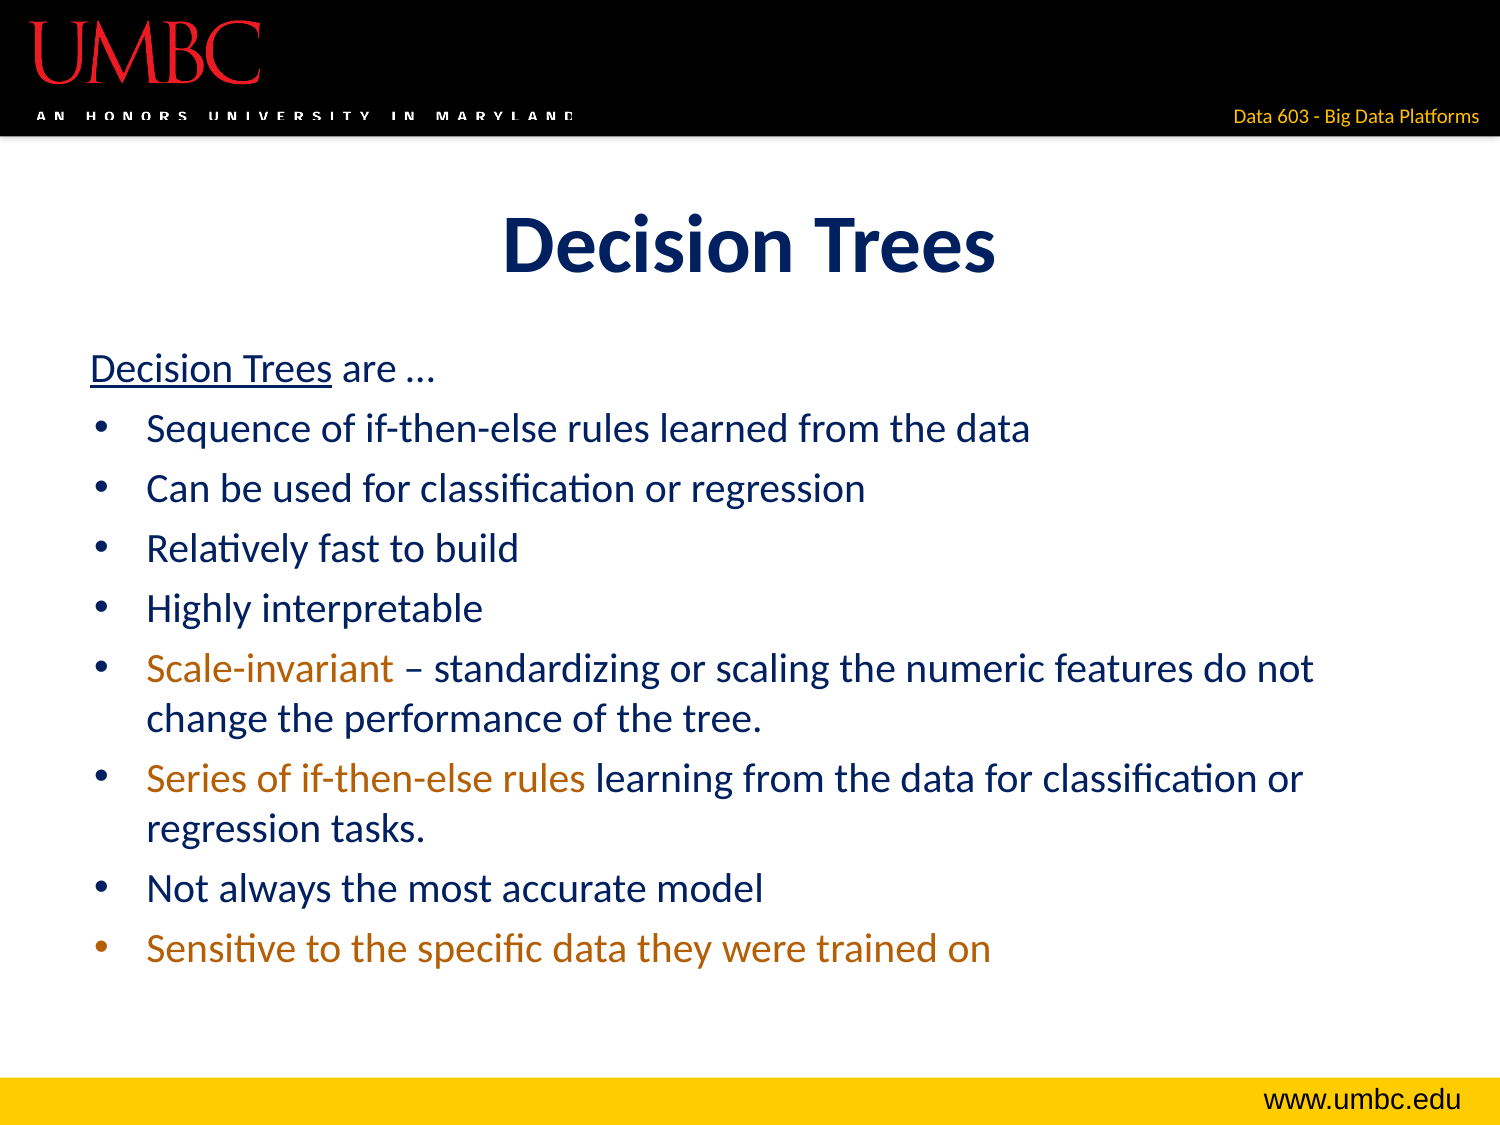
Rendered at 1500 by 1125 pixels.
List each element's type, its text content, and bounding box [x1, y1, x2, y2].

picture [27, 20, 572, 120]
title Decision Trees [75, 145, 1425, 333]
list Decision Trees are … Sequence of if-then-else rules learned from the data Can be used for classification or regression Relatively fast to build Highly interpretable Scale-invariant – standardizing or scaling the numeric features do not change the performance of the tree. Series of if-then-else rules learning from the data for classification or regression tasks. Not always the most accurate model Sensitive to the specific data they were trained on [75, 333, 1425, 1038]
